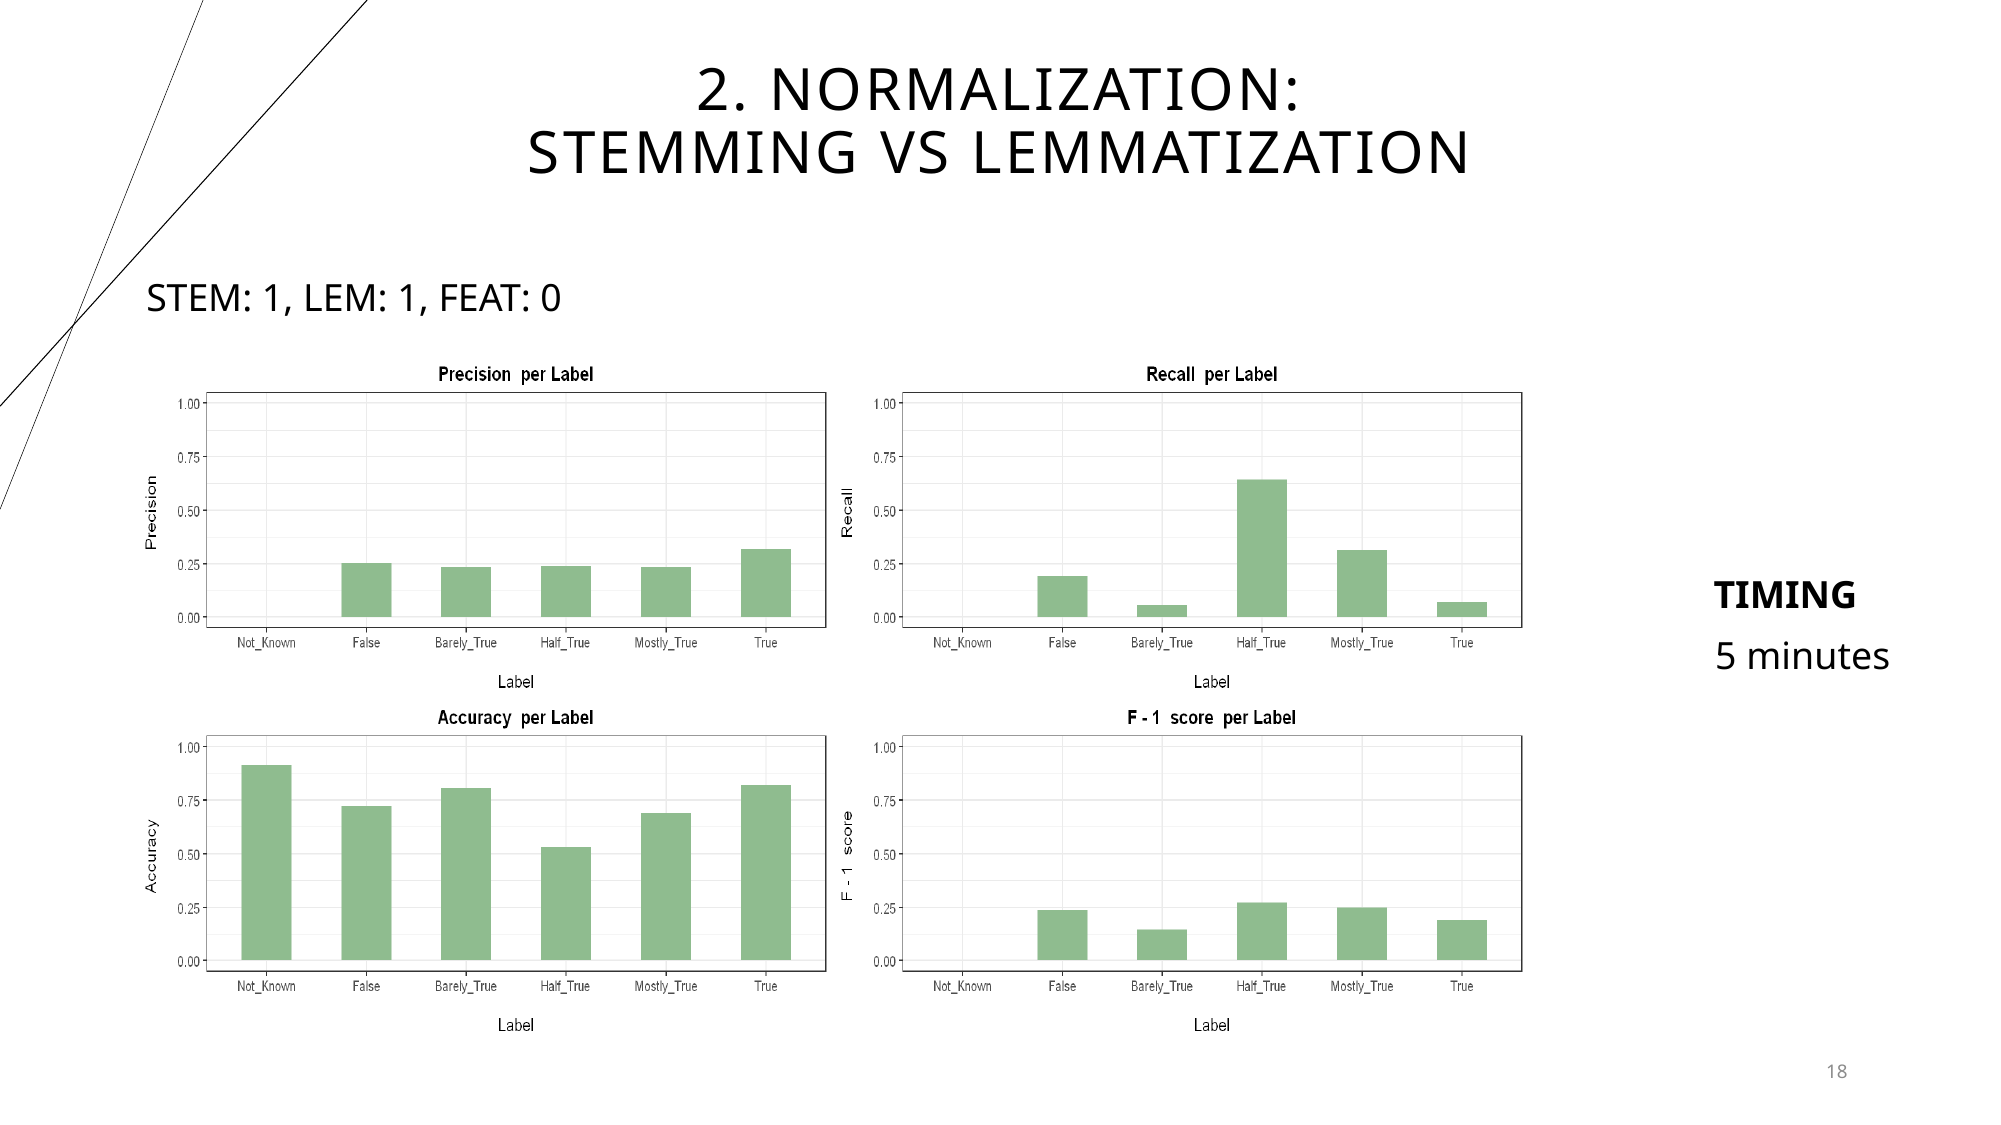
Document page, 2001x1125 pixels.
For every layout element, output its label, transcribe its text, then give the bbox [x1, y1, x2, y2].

text_box 5 minutes [1700, 624, 1906, 685]
title 2. Normalization: Stemming vs lemmatization [309, 13, 1691, 232]
slide_number 18 [1412, 1042, 1863, 1103]
text_box TIMING [1698, 564, 1872, 624]
picture [137, 356, 1529, 1043]
text_box STEM: 1, LEM: 1, FEAT: 0 [131, 266, 578, 327]
